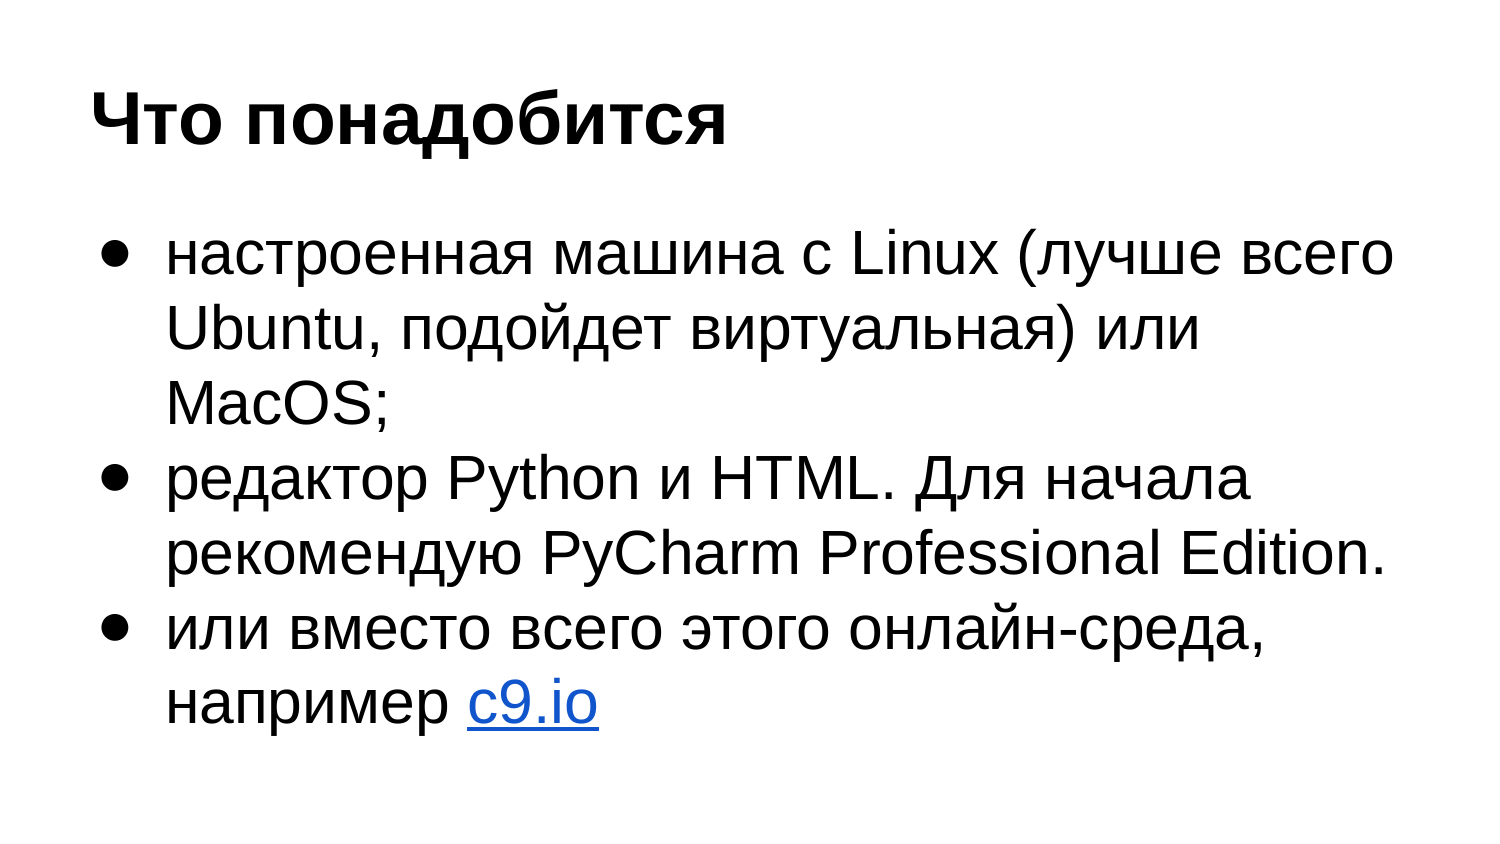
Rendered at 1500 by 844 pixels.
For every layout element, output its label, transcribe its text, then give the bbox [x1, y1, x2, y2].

list настроенная машина с Linux (лучше всего Ubuntu, подойдет виртуальная) или MacOS; редактор Python и HTML. Для начала рекомендую PyCharm Professional Edition. или вместо всего этого онлайн-среда, например c9.io [75, 196, 1425, 808]
title Что понадобится [75, 33, 1425, 175]
